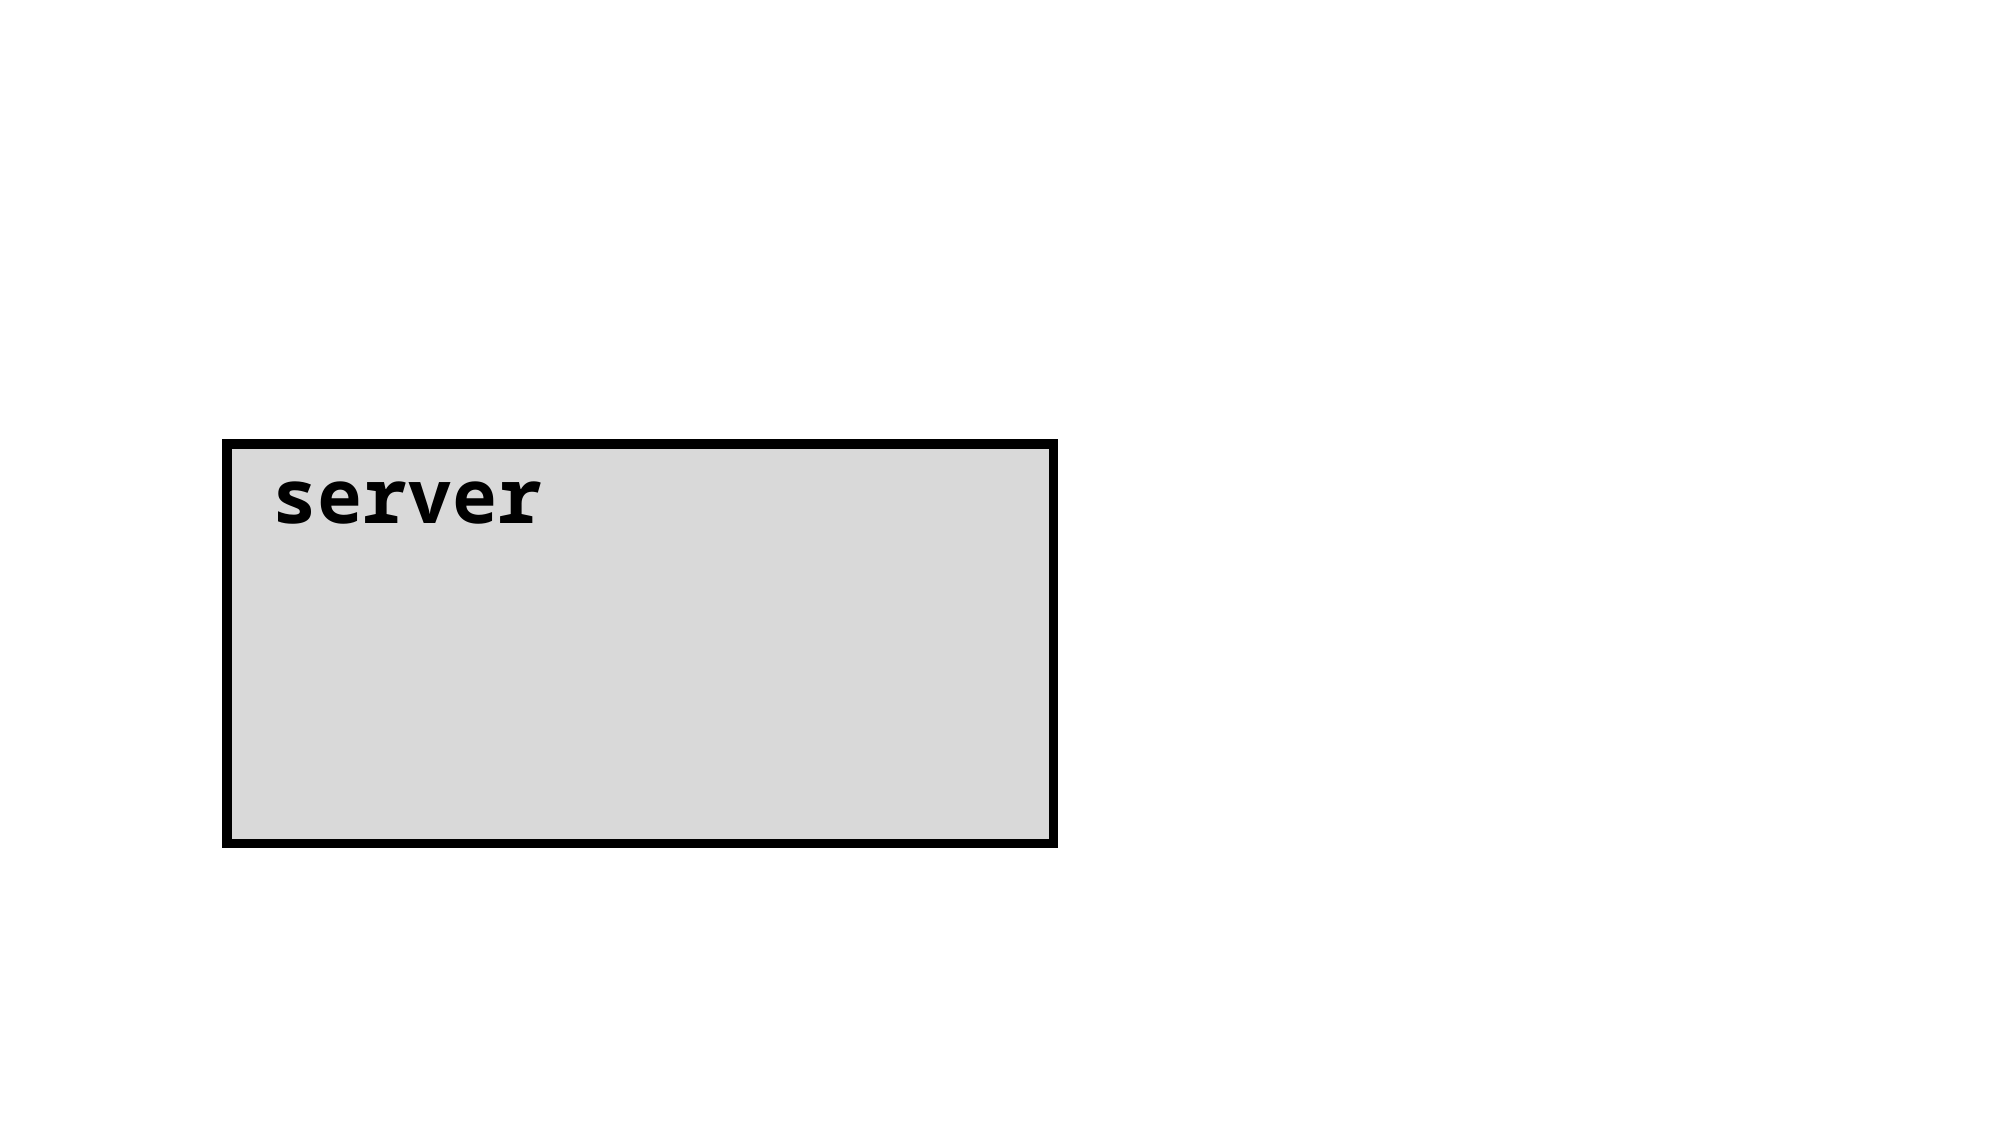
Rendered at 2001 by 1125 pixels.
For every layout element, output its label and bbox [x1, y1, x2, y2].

text_box [48, 255, 1054, 1086]
